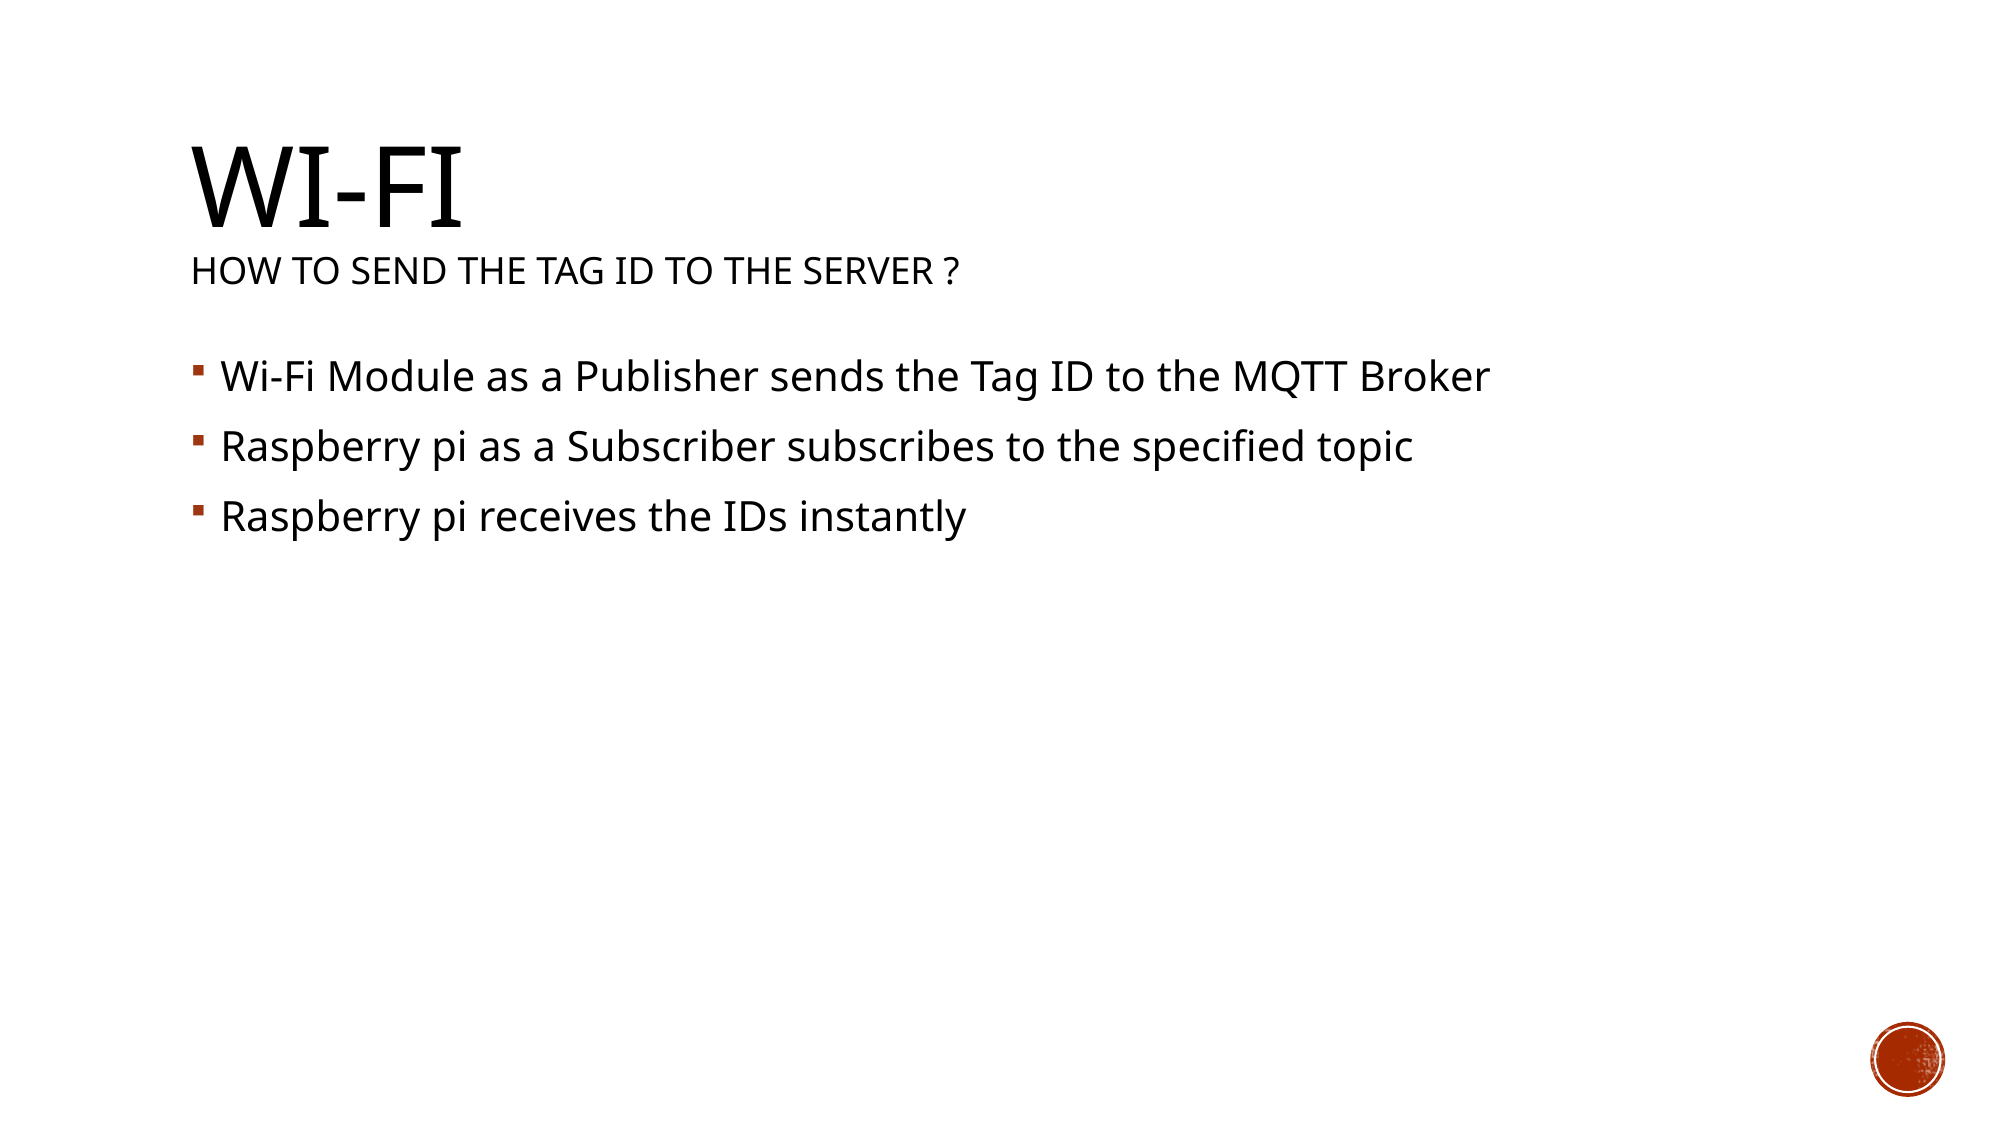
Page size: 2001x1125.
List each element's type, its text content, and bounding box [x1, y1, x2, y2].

title Wi-Fi how to send the tag id to the server ? [175, 79, 1826, 344]
list Wi-Fi Module as a Publisher sends the Tag ID to the MQTT Broker Raspberry pi as a Subscriber subscribes to the specified topic Raspberry pi receives the IDs instantly [175, 348, 1826, 1013]
